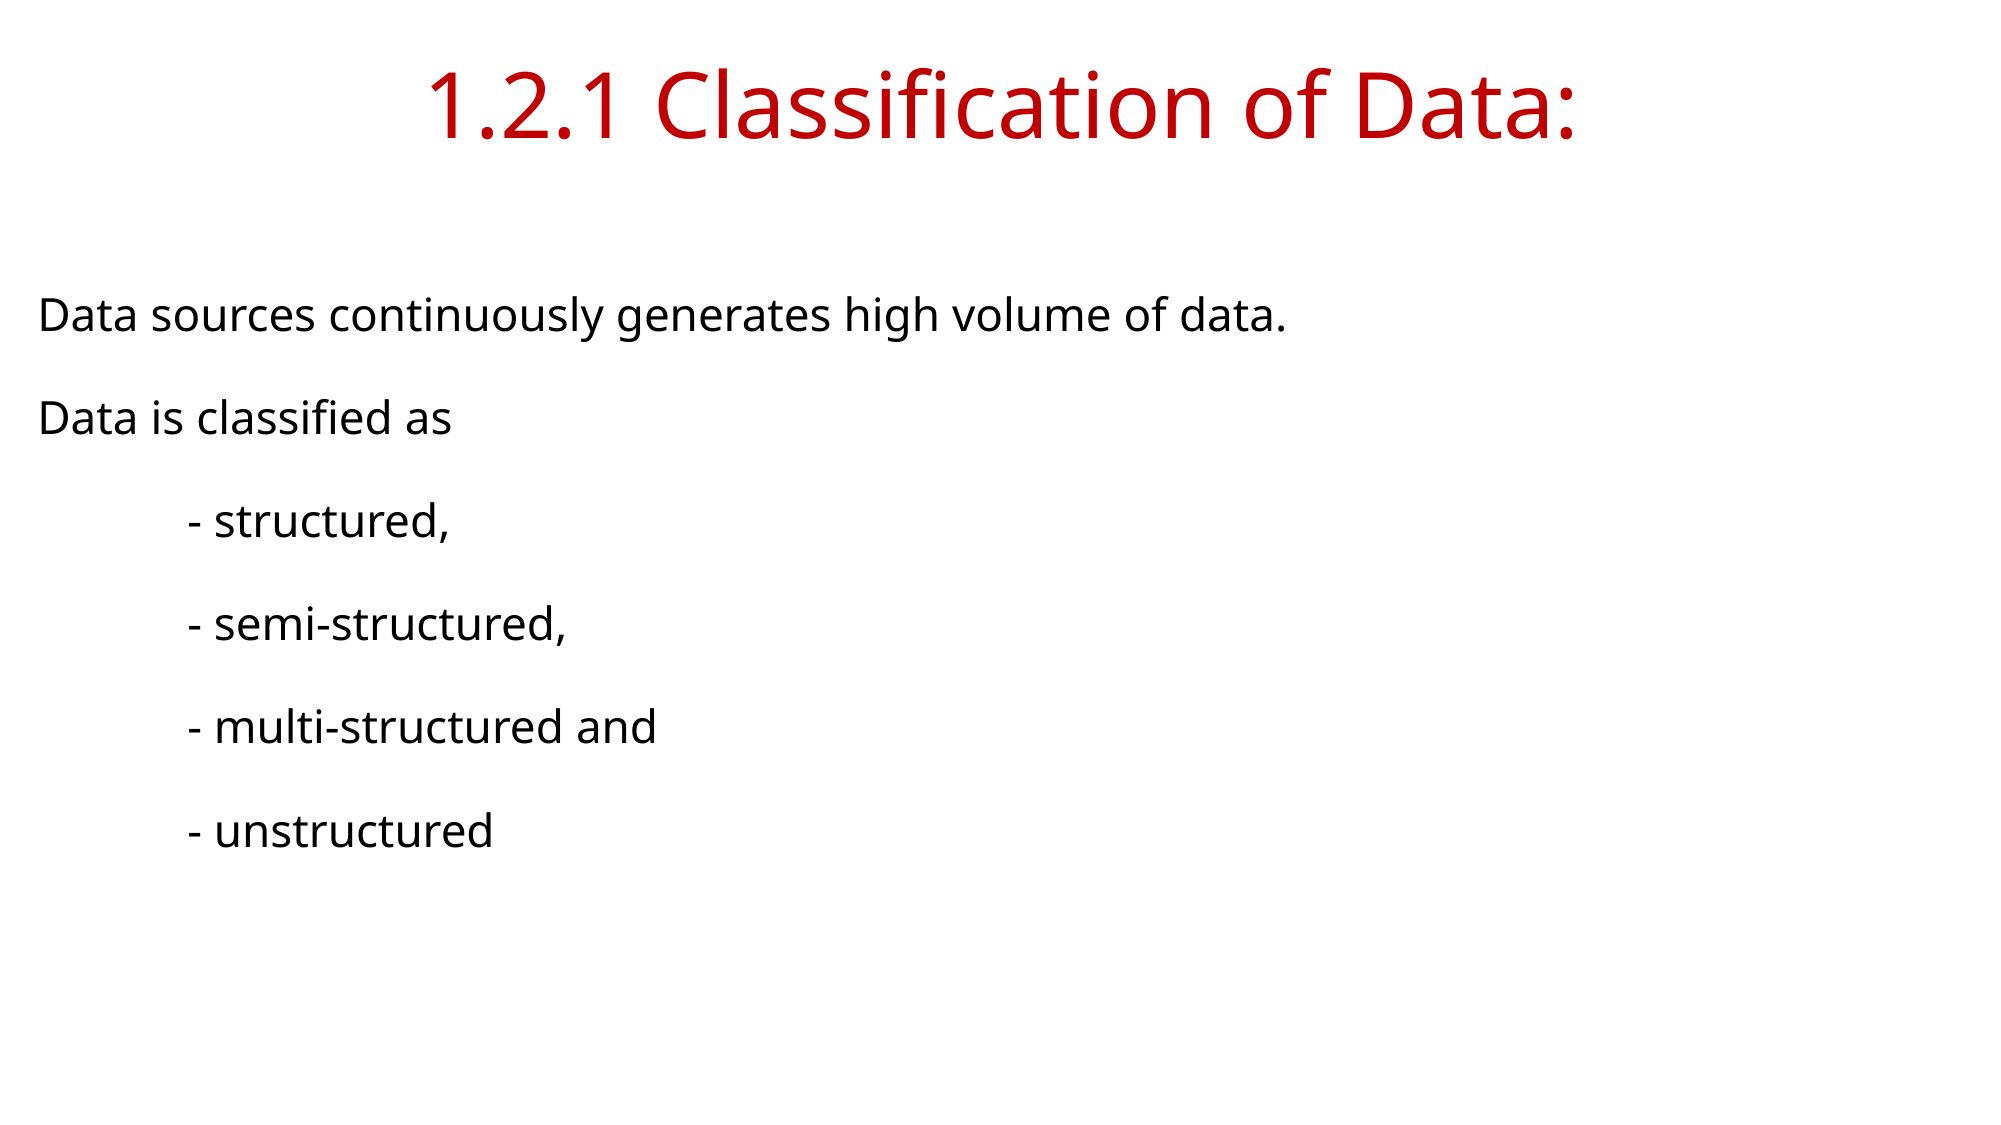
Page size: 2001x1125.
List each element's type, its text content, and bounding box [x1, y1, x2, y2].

list Data sources continuously generates high volume of data. Data is classified as - structured, - semi-structured, - multi-structured and - unstructured [22, 250, 1982, 1043]
title 1.2.1 Classification of Data: [22, 0, 1982, 218]
